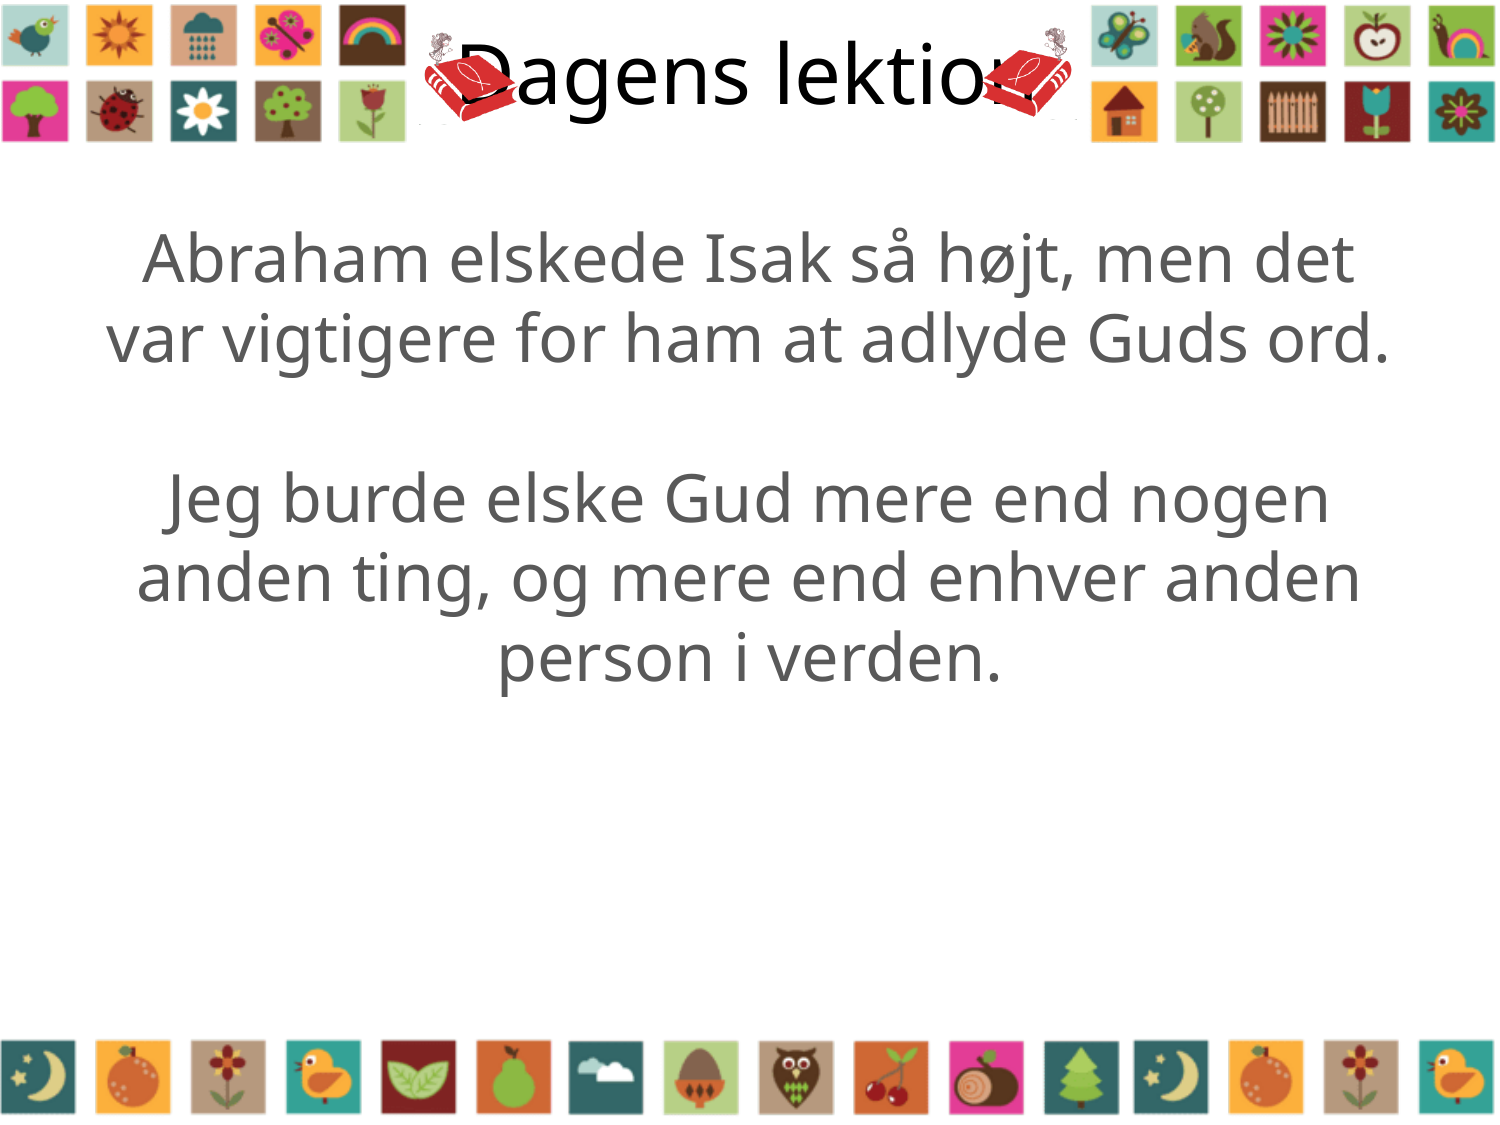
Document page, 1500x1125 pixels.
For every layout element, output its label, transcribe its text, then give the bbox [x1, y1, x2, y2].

picture [950, 3, 1500, 150]
text_box Abraham elskede Isak så højt, men det var vigtigere for ham at adlyde Guds ord. Jeg burde elske Gud mere end nogen anden ting, og mere end enhver anden person i verden. [76, 208, 1424, 783]
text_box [0, 1028, 1500, 1118]
picture [0, 3, 550, 150]
text_box Dagens lektion [425, 13, 1077, 129]
